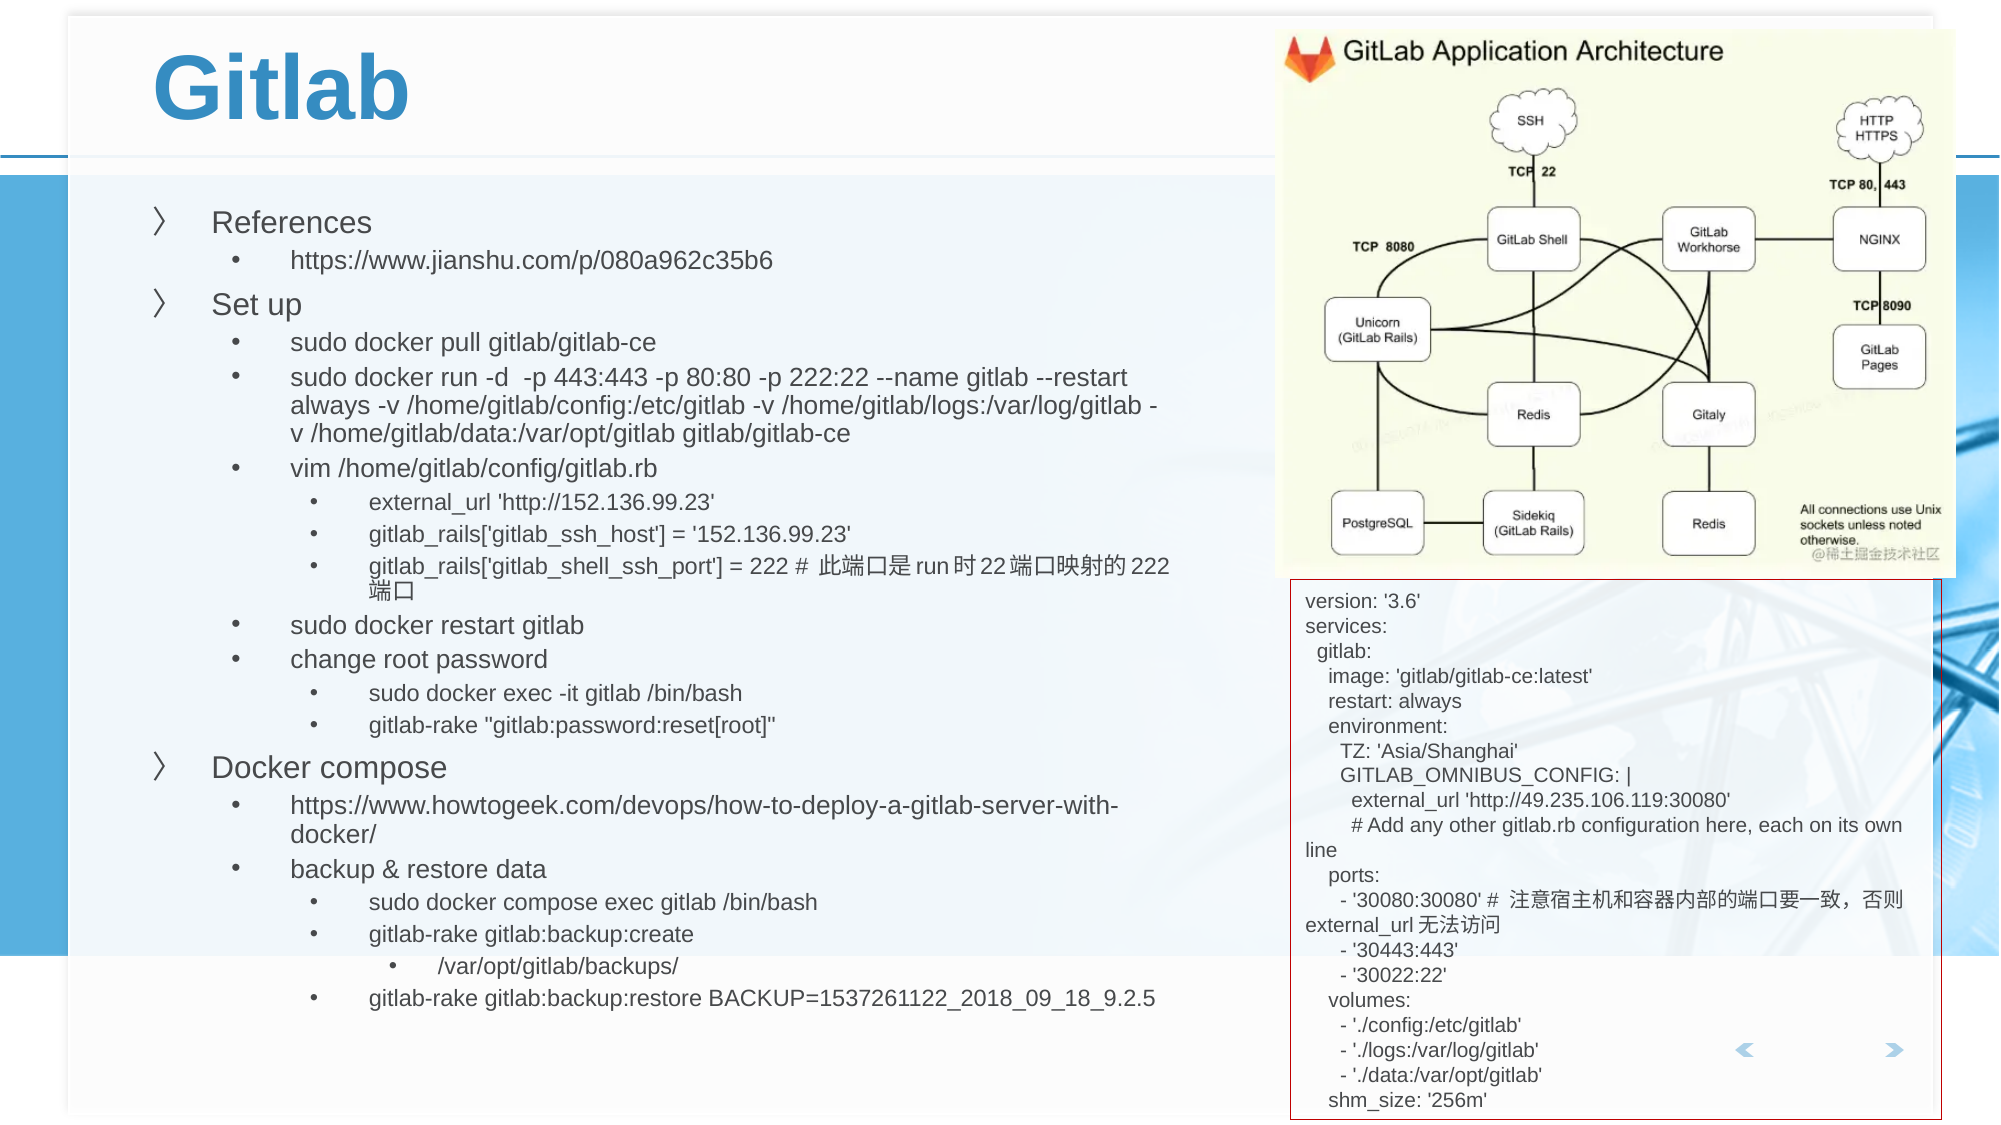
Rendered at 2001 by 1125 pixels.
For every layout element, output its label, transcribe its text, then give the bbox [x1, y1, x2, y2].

title Gitlab [137, 29, 1275, 150]
picture [0, 0, 2001, 1125]
list References https://www.jianshu.com/p/080a962c35b6 Set up sudo docker pull gitlab/gitlab-ce sudo docker run -d -p 443:443 -p 80:80 -p 222:22 --name gitlab --restart always -v /home/gitlab/config:/etc/gitlab -v /home/gitlab/logs:/var/log/gitlab -v /home/gitlab/data:/var/opt/gitlab gitlab/gitlab-ce vim /home/gitlab/config/gitlab.rb external_url 'http://152.136.99.23' gitlab_rails['gitlab_ssh_host'] = '152.136.99.23' gitlab_rails['gitlab_shell_ssh_port'] = 222 # 此端口是run时22端口映射的222端口 sudo docker restart gitlab change root password sudo docker exec -it gitlab /bin/bash gitlab-rake "gitlab:password:reset[root]" Docker compose https://www.howtogeek.com/devops/how-to-deploy-a-gitlab-server-with-docker/ backup & restore data sudo docker compose exec gitlab /bin/bash gitlab-rake gitlab:backup:create /var/opt/gitlab/backups/ gitlab-rake gitlab:backup:restore BACKUP=1537261122_2018_09_18_9.2.5 [137, 198, 1201, 1037]
text_box version: '3.6' services: gitlab: image: 'gitlab/gitlab-ce:latest' restart: always environment: TZ: 'Asia/Shanghai' GITLAB_OMNIBUS_CONFIG: | external_url 'http://49.235.106.119:30080' # Add any other gitlab.rb configuration here, each on its own line ports: - '30080:30080' # 注意宿主机和容器内部的端口要一致，否则external_url无法访问 - '30443:443' - '30022:22' volumes: - './config:/etc/gitlab' - './logs:/var/log/gitlab' - './data:/var/opt/gitlab' shm_size: '256m' [1290, 579, 1942, 1120]
